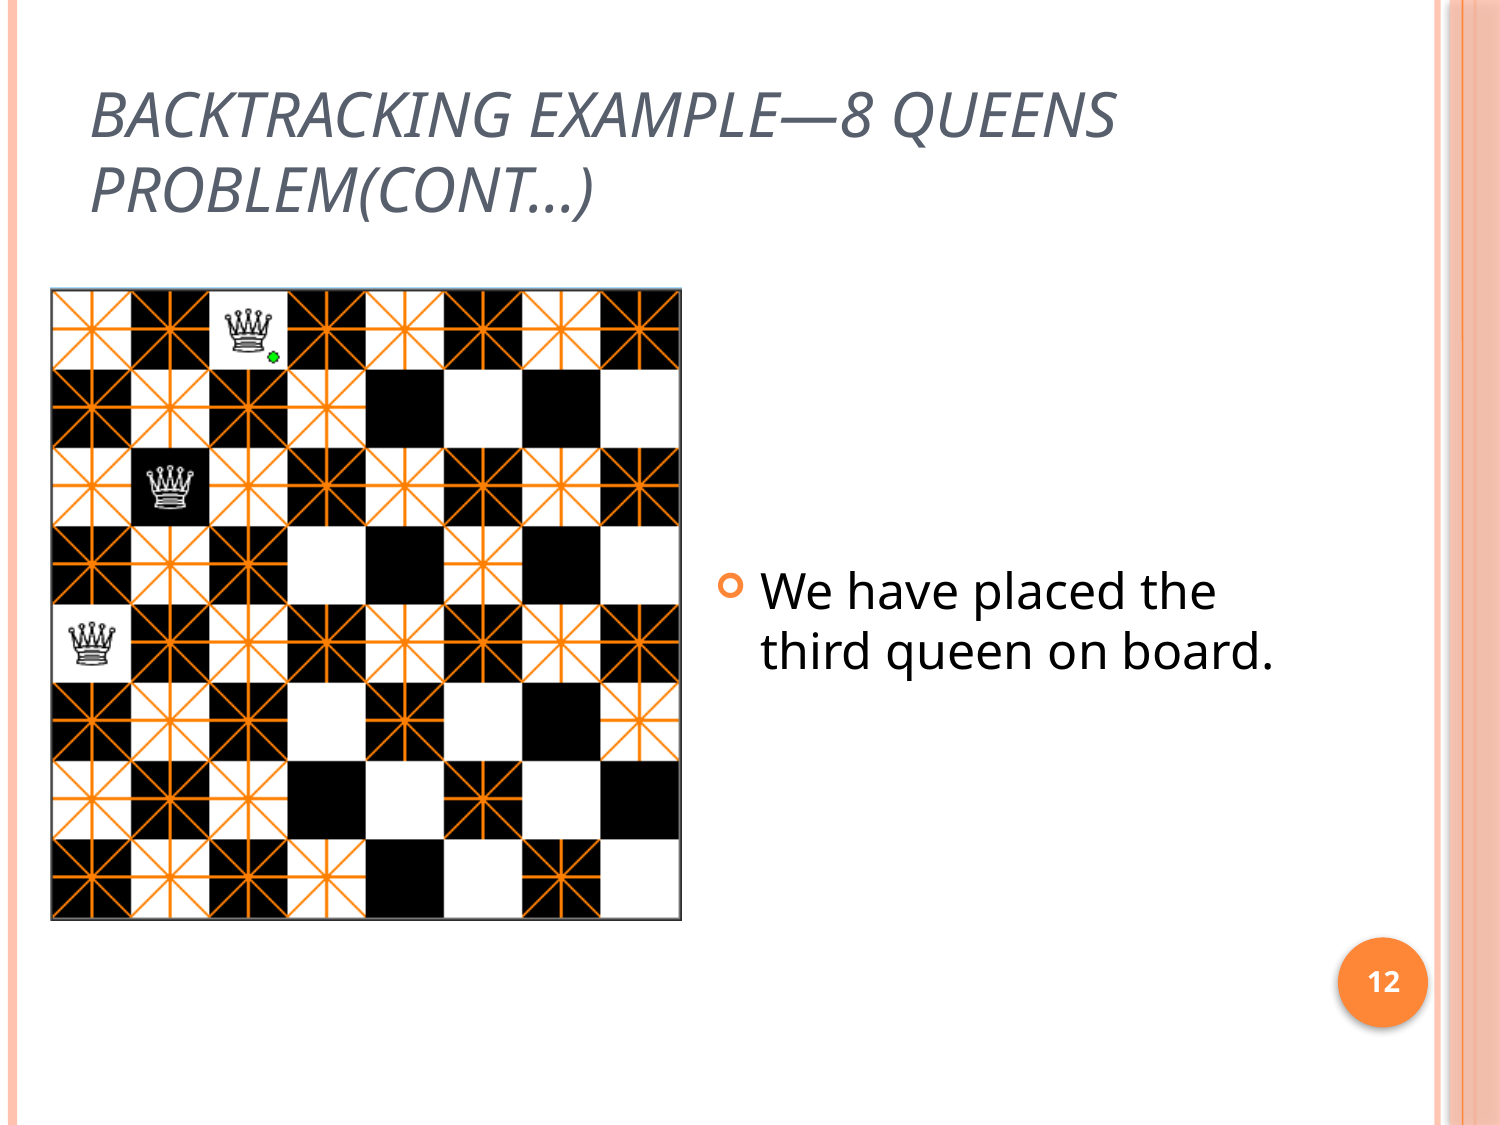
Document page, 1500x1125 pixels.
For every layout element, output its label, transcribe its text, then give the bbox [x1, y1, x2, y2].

title Backtracking EXAMPLE—8 Queens Problem(cont…) [75, 45, 1300, 233]
list We have placed the third queen on board. [700, 262, 1301, 1013]
picture [49, 286, 682, 921]
slide_number 12 [1333, 940, 1434, 1027]
